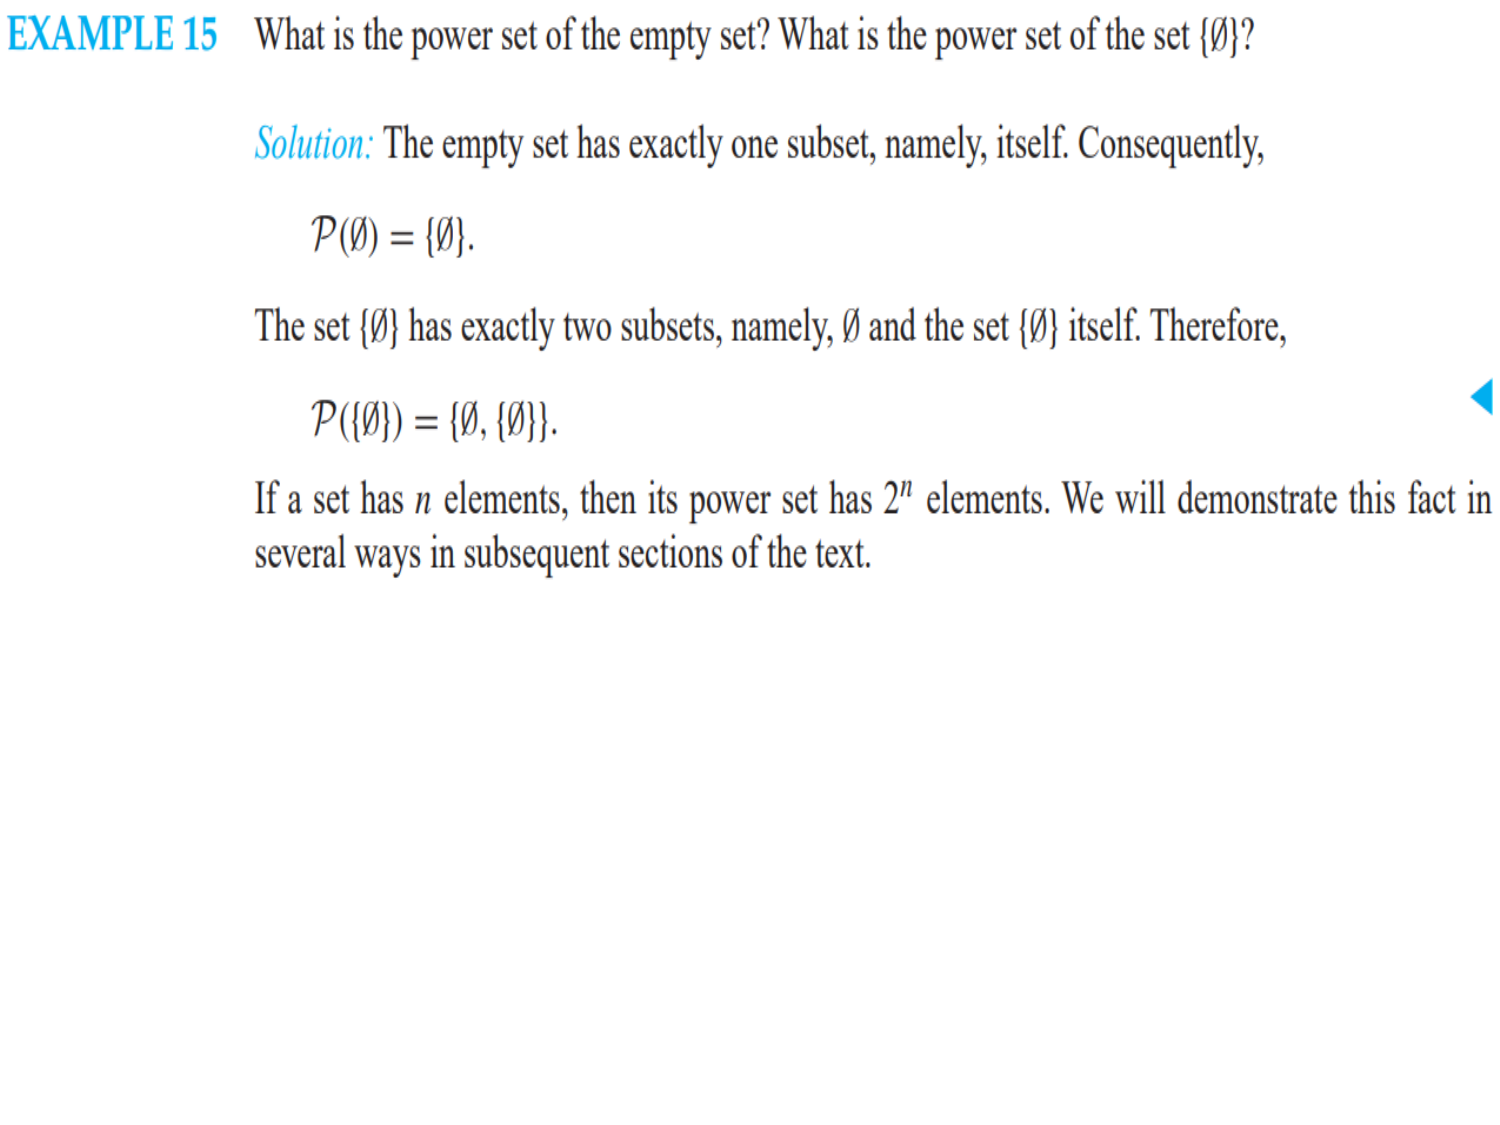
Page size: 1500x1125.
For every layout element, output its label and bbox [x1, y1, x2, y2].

picture [0, 0, 1500, 601]
